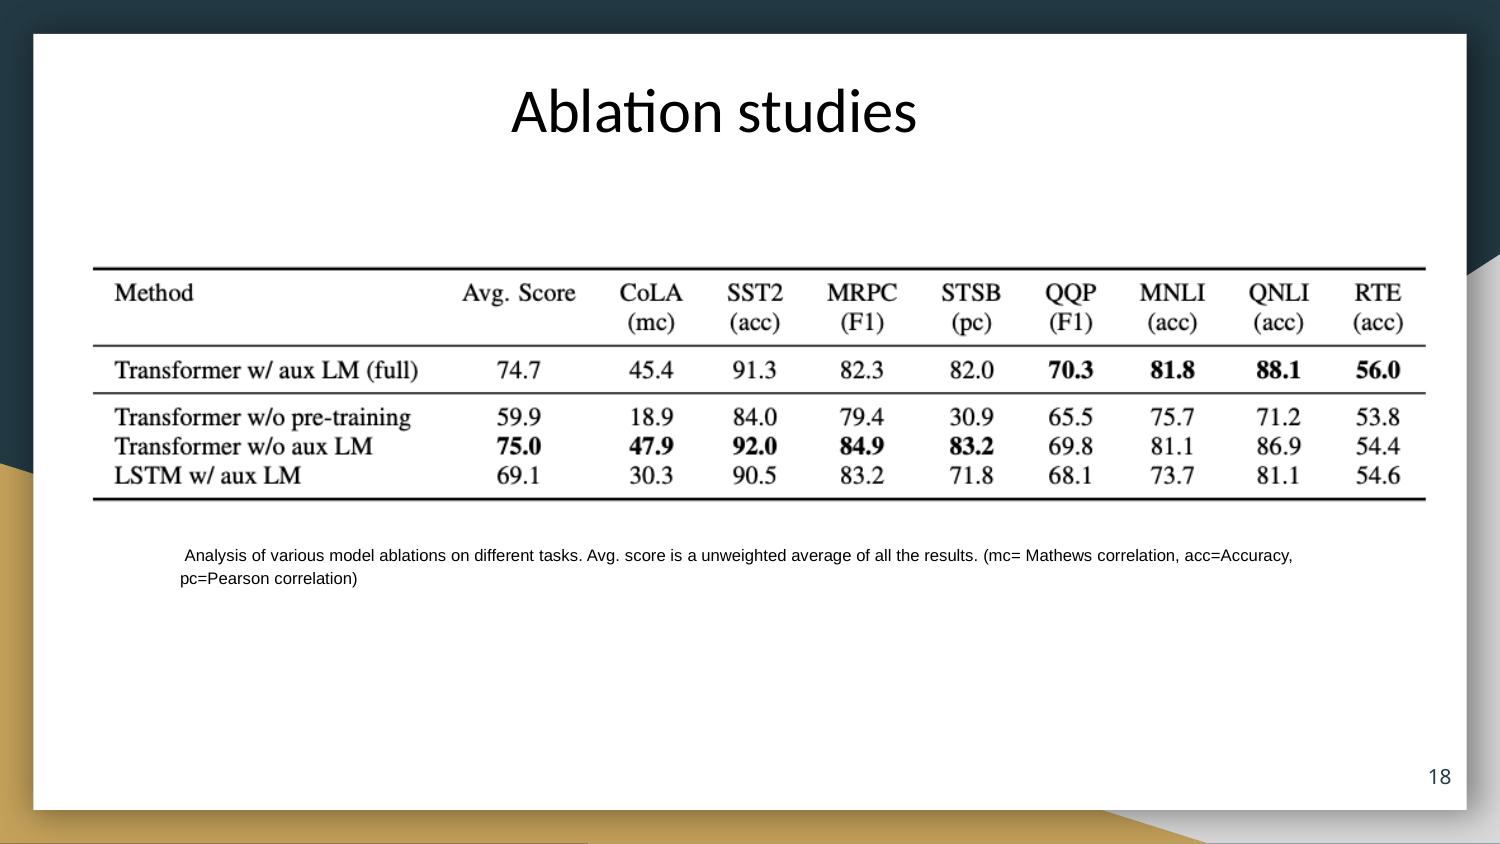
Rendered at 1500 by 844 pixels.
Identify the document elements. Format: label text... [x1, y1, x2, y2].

picture [49, 234, 1451, 528]
slide_number ‹#› [1376, 745, 1467, 810]
text_box Ablation studies [496, 54, 1004, 160]
text_box Analysis of various model ablations on different tasks. Avg. score is a unweighted average of all the results. (mc= Mathews correlation, acc=Accuracy, pc=Pearson correlation) [164, 535, 1335, 583]
